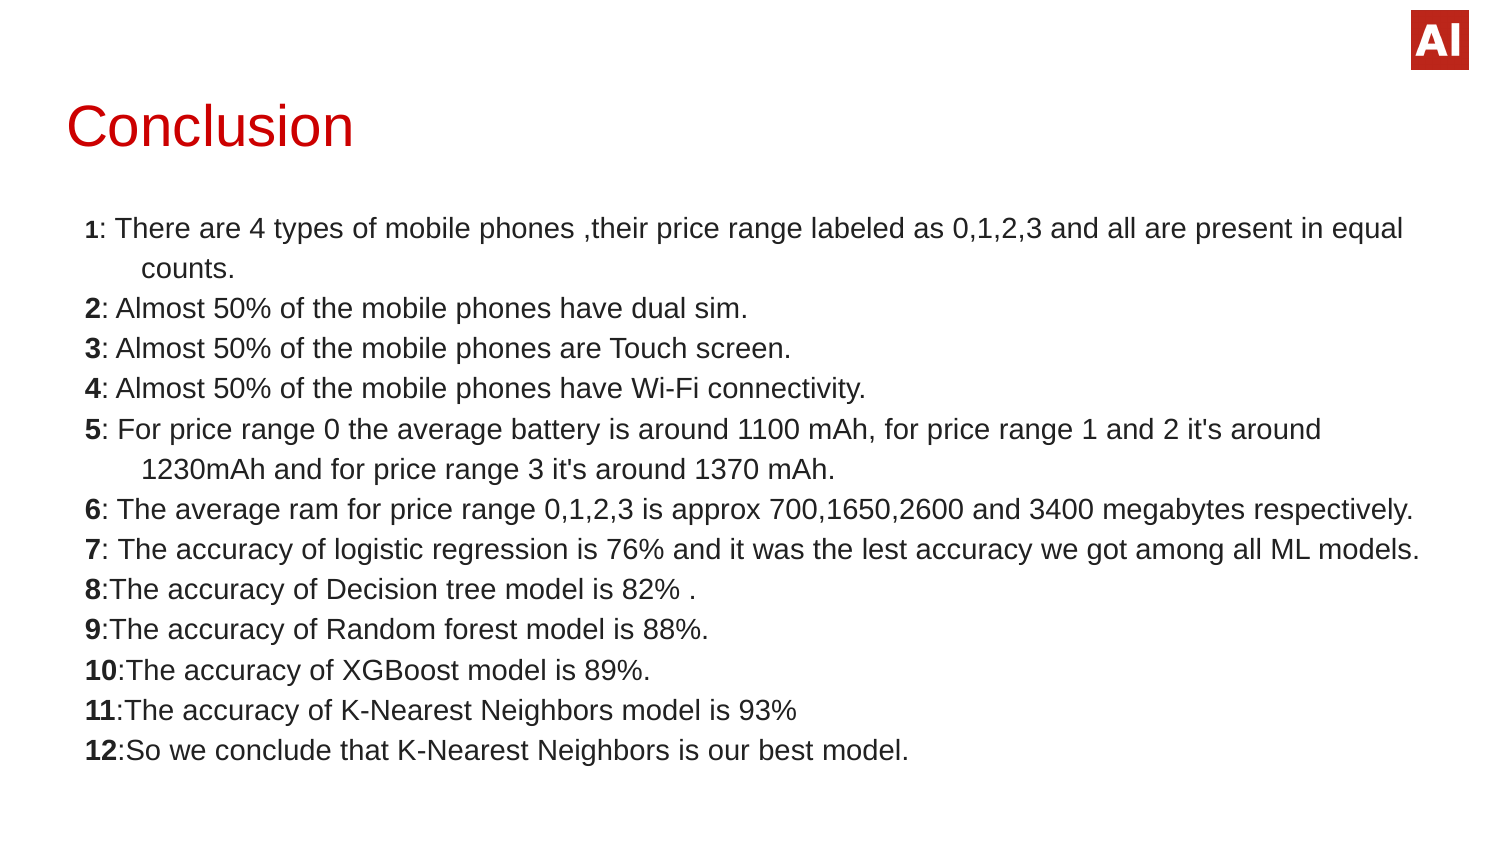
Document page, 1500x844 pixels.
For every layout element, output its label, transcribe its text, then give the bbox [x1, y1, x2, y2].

list 1: There are 4 types of mobile phones ,their price range labeled as 0,1,2,3 and all are present in equal counts. 2: Almost 50% of the mobile phones have dual sim. 3: Almost 50% of the mobile phones are Touch screen. 4: Almost 50% of the mobile phones have Wi-Fi connectivity. 5: For price range 0 the average battery is around 1100 mAh, for price range 1 and 2 it's around 1230mAh and for price range 3 it's around 1370 mAh. 6: The average ram for price range 0,1,2,3 is approx 700,1650,2600 and 3400 megabytes respectively. 7: The accuracy of logistic regression is 76% and it was the lest accuracy we got among all ML models. 8:The accuracy of Decision tree model is 82% . 9:The accuracy of Random forest model is 88%. 10:The accuracy of XGBoost model is 89%. 11:The accuracy of K-Nearest Neighbors model is 93% 12:So we conclude that K-Nearest Neighbors is our best model. [51, 189, 1449, 750]
title Conclusion [51, 72, 1449, 167]
picture [1411, 10, 1469, 70]
